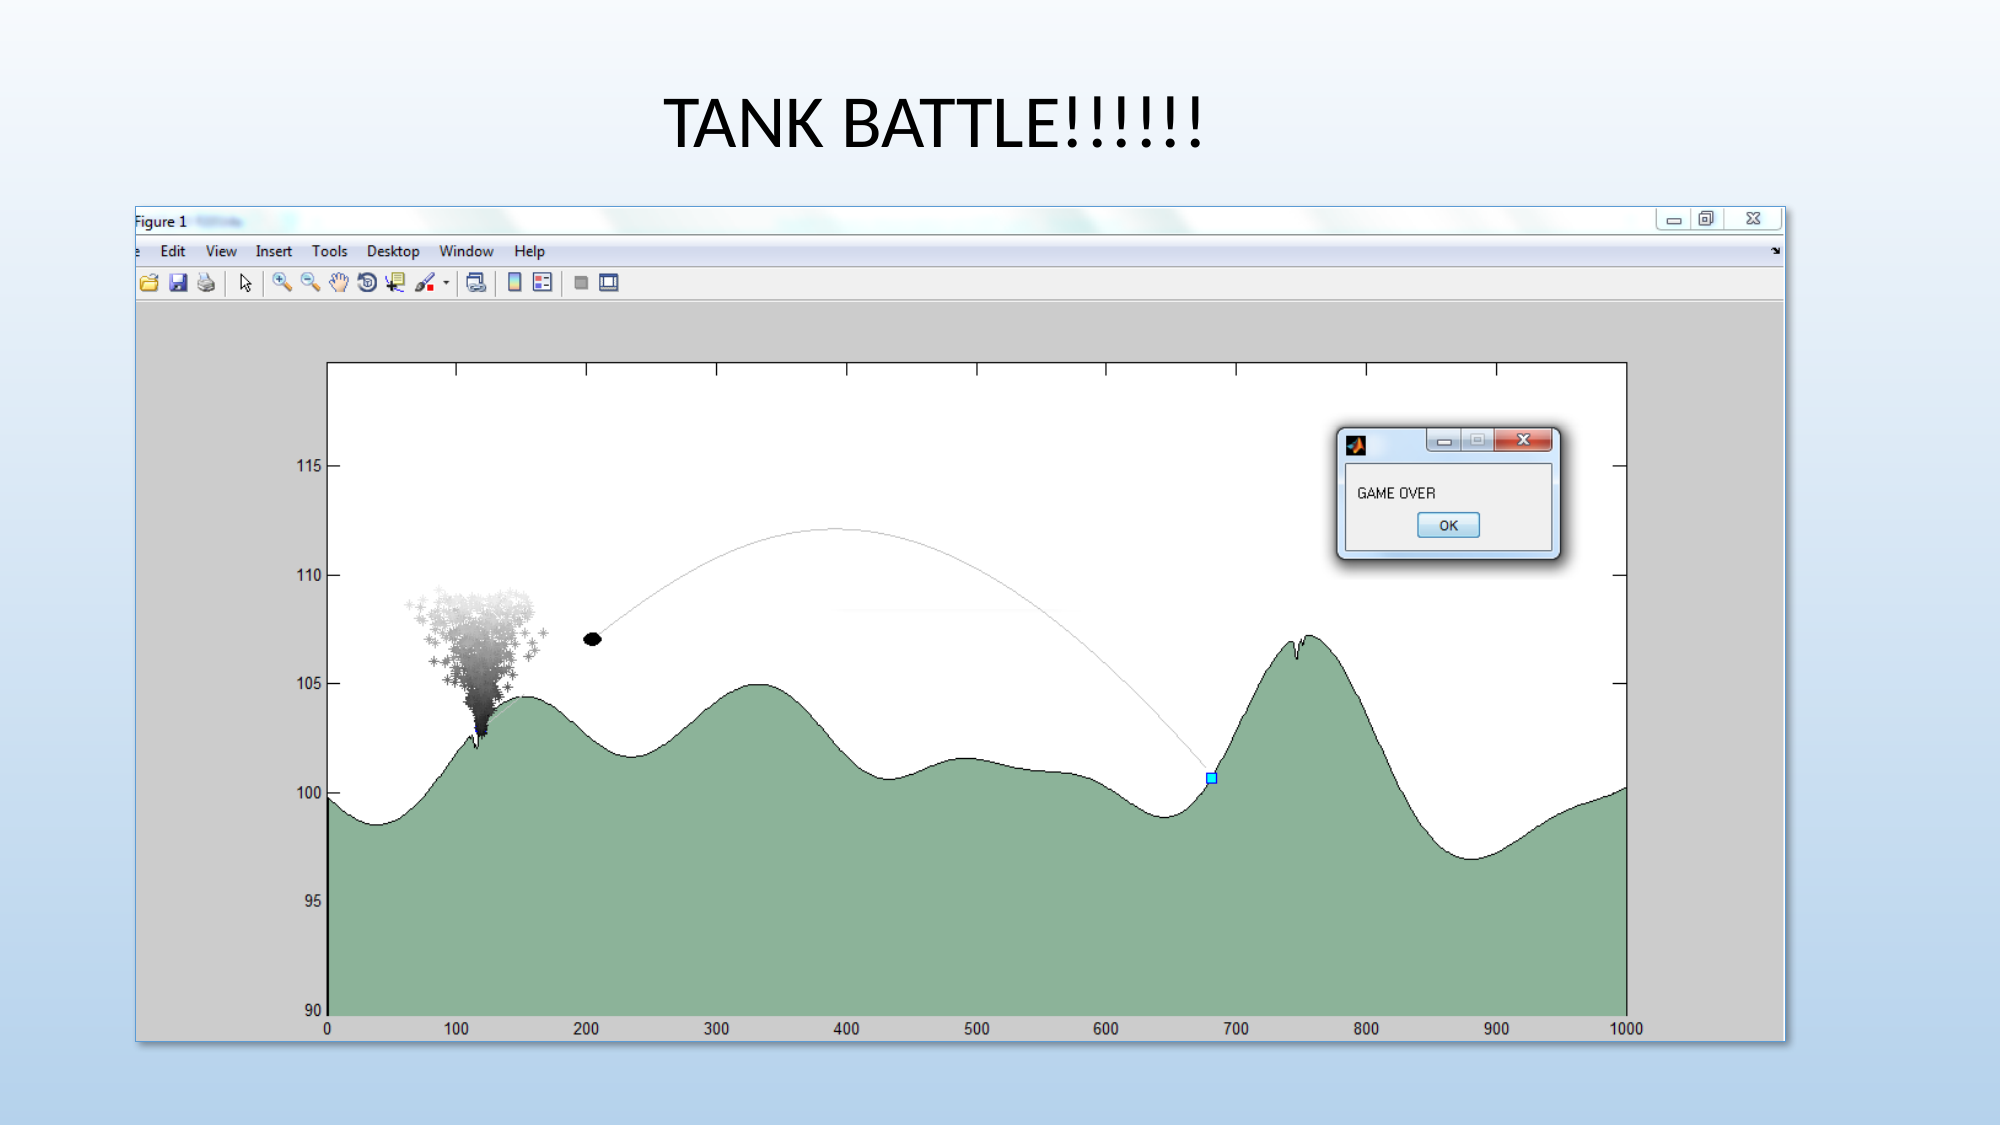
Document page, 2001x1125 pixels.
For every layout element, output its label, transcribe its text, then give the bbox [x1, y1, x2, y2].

text_box TANK BATTLE!!!!!! [648, 64, 1241, 170]
picture [135, 206, 1786, 1042]
